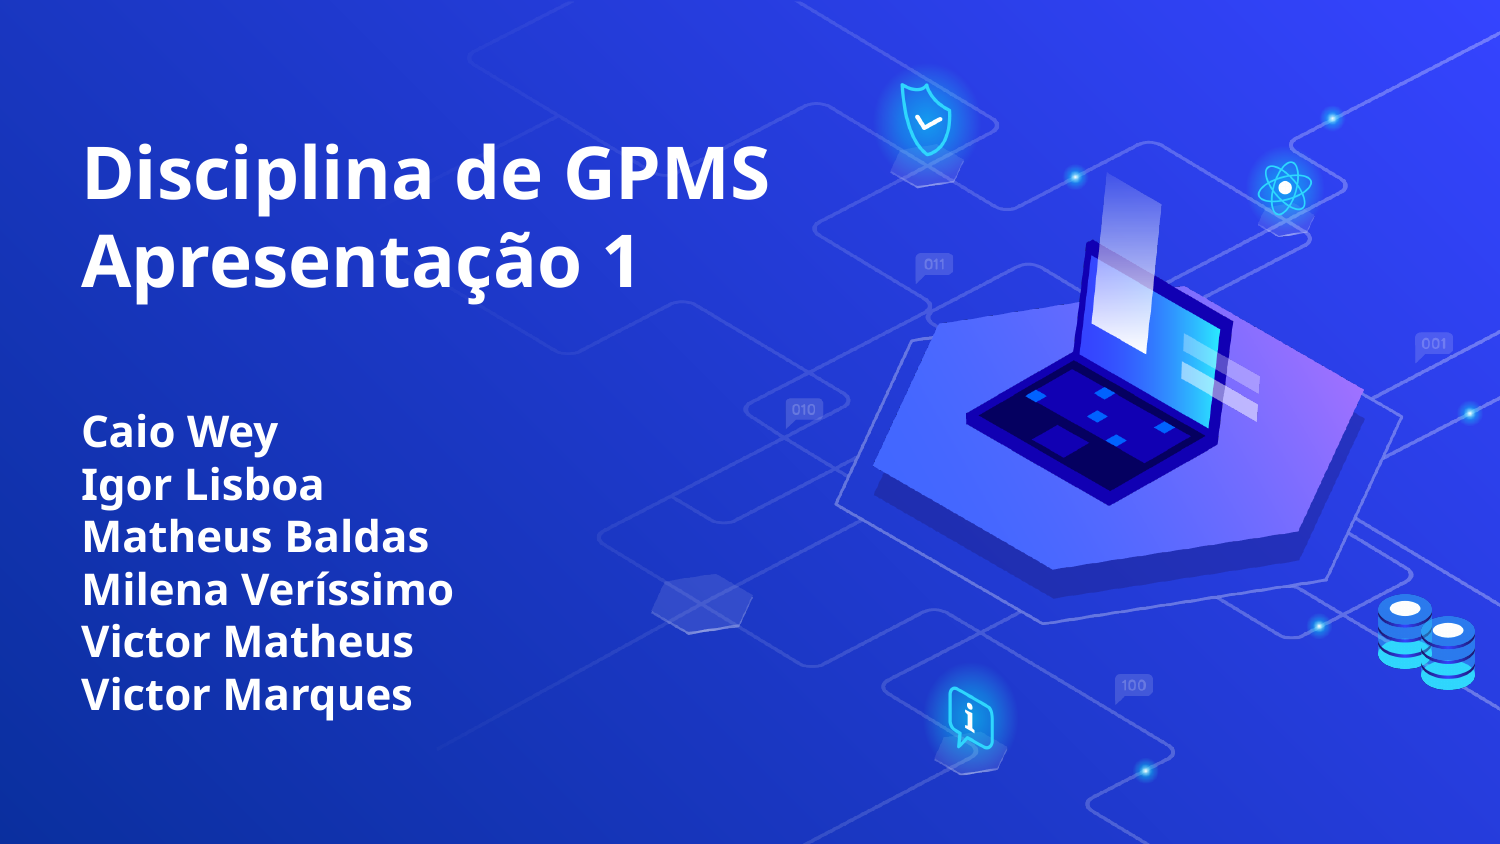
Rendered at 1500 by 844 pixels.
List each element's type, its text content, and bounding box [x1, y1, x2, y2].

title Caio Wey Igor Lisboa Matheus Baldas Milena Veríssimo Victor Matheus Victor Marques [80, 466, 826, 657]
title Disciplina de GPMS Apresentação 1 [80, 119, 826, 310]
picture [0, 0, 1500, 844]
